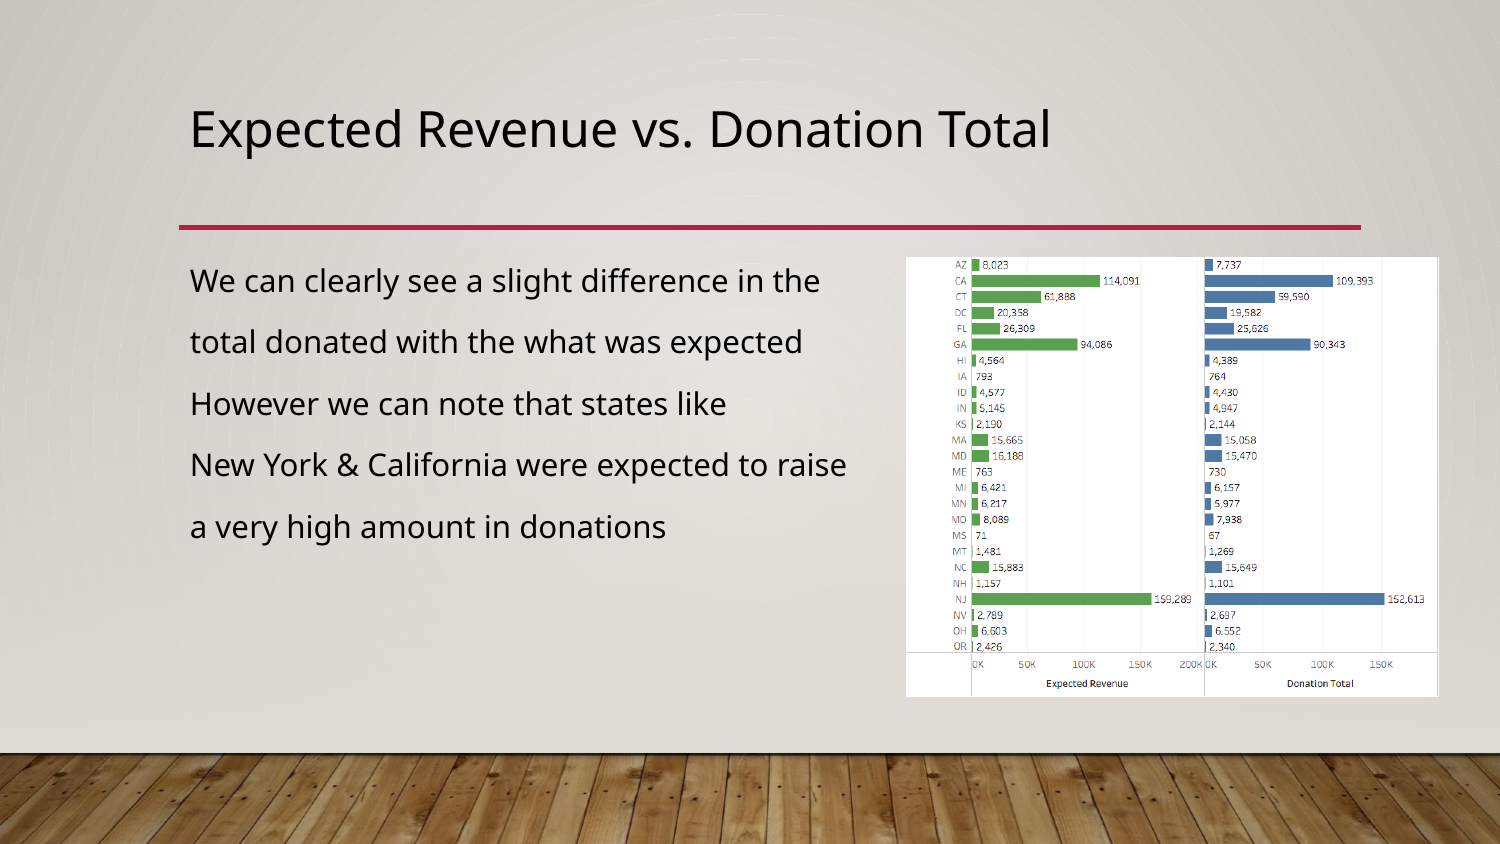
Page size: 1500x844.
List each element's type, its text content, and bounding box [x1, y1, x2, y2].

picture [906, 256, 1439, 697]
picture [0, 753, 1500, 844]
title Expected Revenue vs. Donation Total [178, 98, 1361, 229]
list We can clearly see a slight difference in the total donated with the what was expected However we can note that states like New York & California were expected to raise a very high amount in donations [178, 247, 1361, 673]
